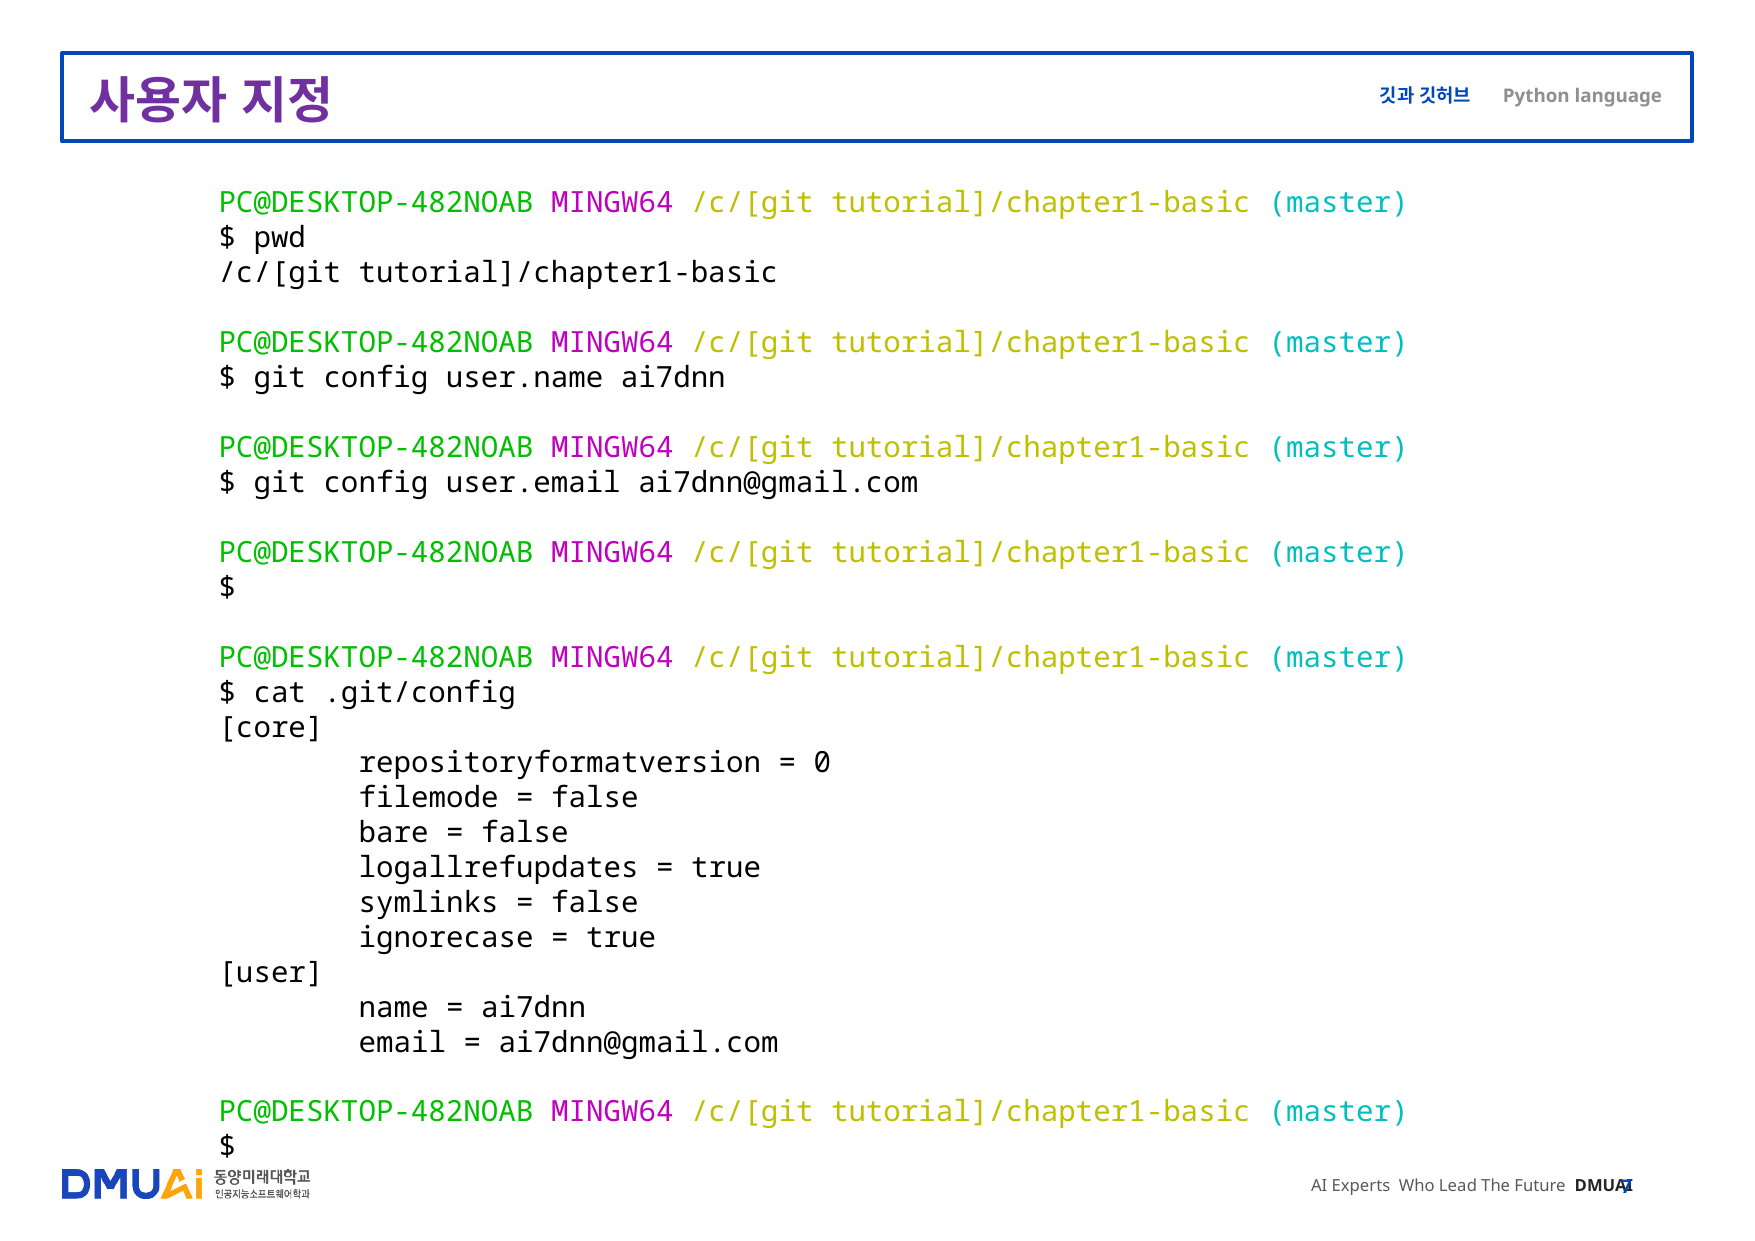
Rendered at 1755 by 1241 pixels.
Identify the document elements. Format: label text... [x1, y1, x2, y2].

picture [62, 1169, 310, 1199]
title 사용자 지정 [72, 69, 1055, 128]
text_box PC@DESKTOP-482NOAB MINGW64 /c/[git tutorial]/chapter1-basic (master) $ pwd /c/[git tutorial]/chapter1-basic PC@DESKTOP-482NOAB MINGW64 /c/[git tutorial]/chapter1-basic (master) $ git config user.name ai7dnn PC@DESKTOP-482NOAB MINGW64 /c/[git tutorial]/chapter1-basic (master) $ git config user.email ai7dnn@gmail.com PC@DESKTOP-482NOAB MINGW64 /c/[git tutorial]/chapter1-basic (master) $ PC@DESKTOP-482NOAB MINGW64 /c/[git tutorial]/chapter1-basic (master) $ cat .git/config [core] repositoryformatversion = 0 filemode = false bare = false logallrefupdates = true symlinks = false ignorecase = true [user] name = ai7dnn email = ai7dnn@gmail.com PC@DESKTOP-482NOAB MINGW64 /c/[git tutorial]/chapter1-basic (master) $ [203, 141, 1458, 1171]
